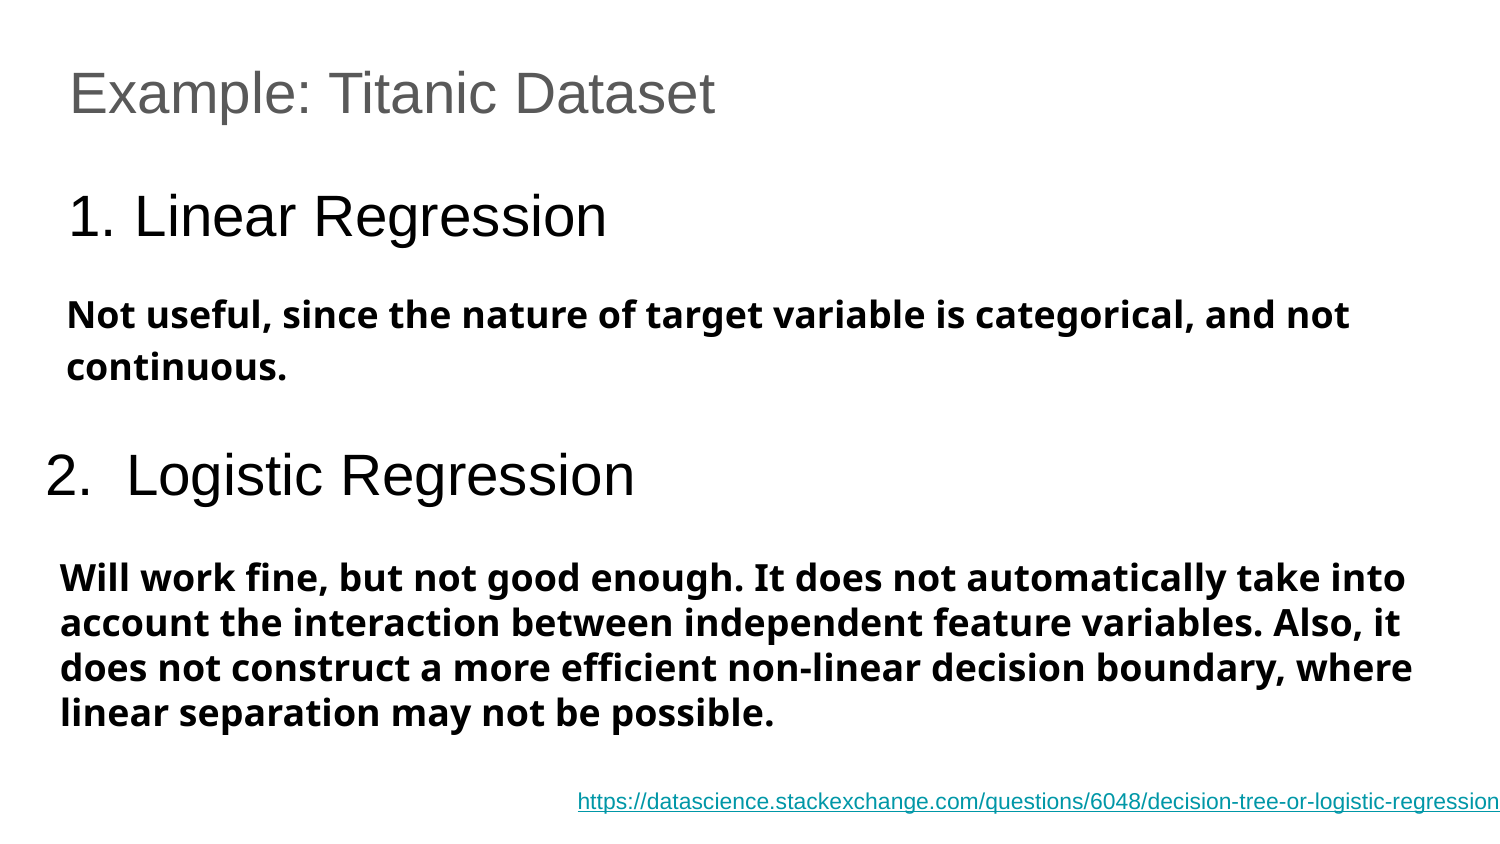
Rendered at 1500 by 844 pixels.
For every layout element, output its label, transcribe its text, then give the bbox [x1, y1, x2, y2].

title 2. Logistic Regression [30, 422, 1428, 517]
list Not useful, since the nature of target variable is categorical, and not continuous. [51, 269, 1449, 410]
text_box https://datascience.stackexchange.com/questions/6048/decision-tree-or-logistic-regression [562, 771, 1500, 844]
title Linear Regression [44, 162, 1443, 257]
text_box Example: Titanic Dataset [0, 39, 798, 106]
text_box Will work fine, but not good enough. It does not automatically take into account the interaction between independent feature variables. Also, it does not construct a more efficient non-linear decision boundary, where linear separation may not be possible. [44, 538, 1456, 679]
